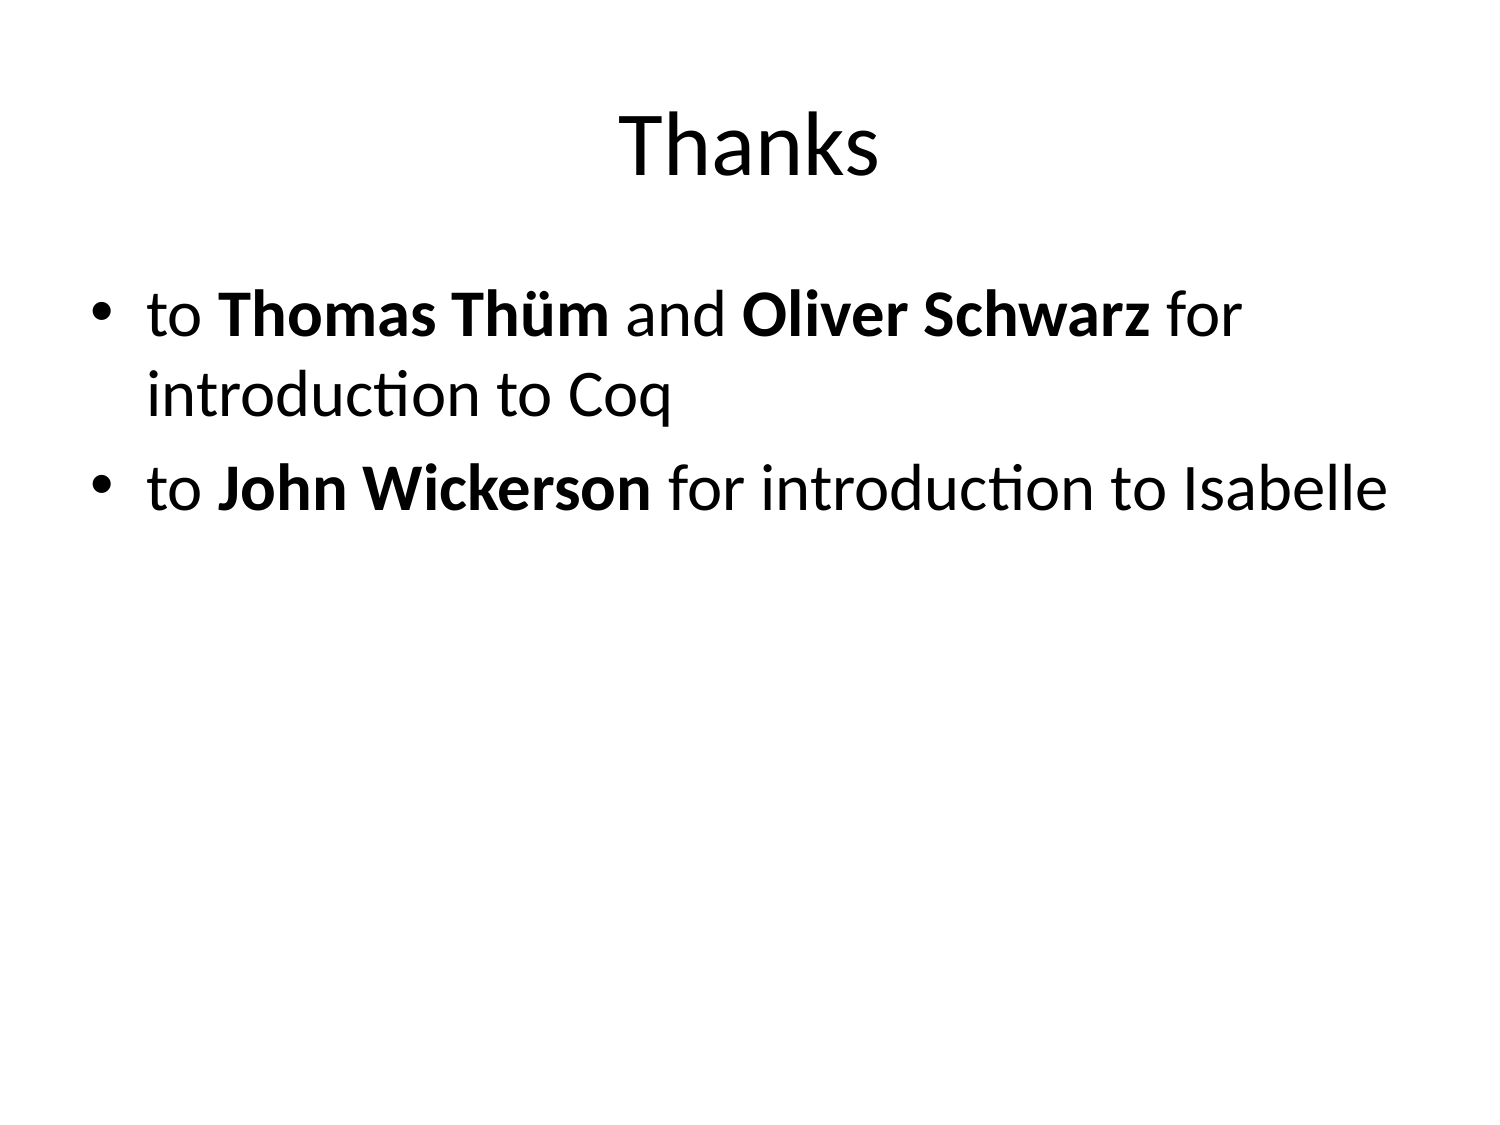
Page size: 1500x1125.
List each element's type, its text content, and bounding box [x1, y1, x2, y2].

title Thanks [75, 45, 1425, 233]
list to Thomas Thüm and Oliver Schwarz for introduction to Coq to John Wickerson for introduction to Isabelle [75, 262, 1425, 1005]
